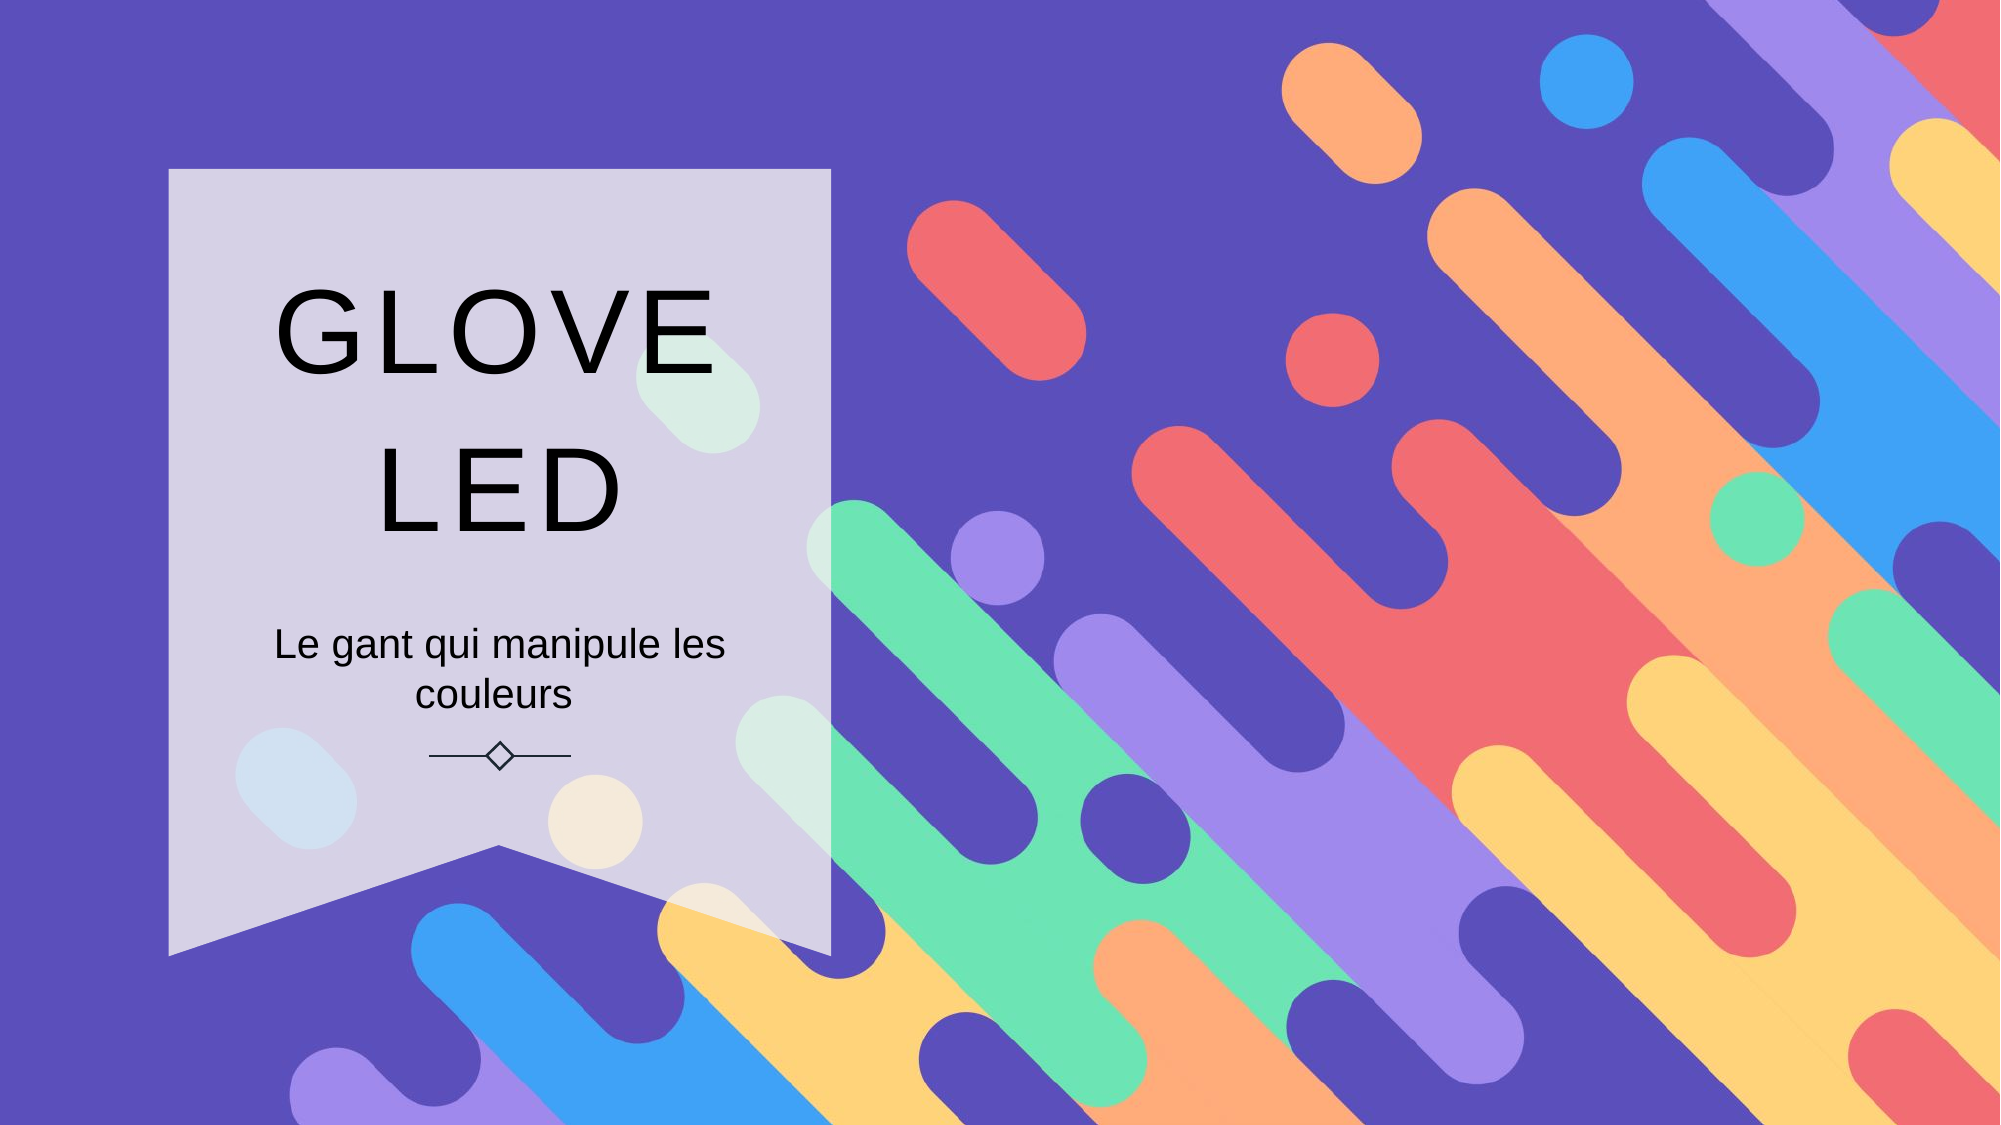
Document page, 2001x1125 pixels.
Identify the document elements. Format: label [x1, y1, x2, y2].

text_box [428, 746, 572, 766]
picture [0, 0, 2000, 1125]
